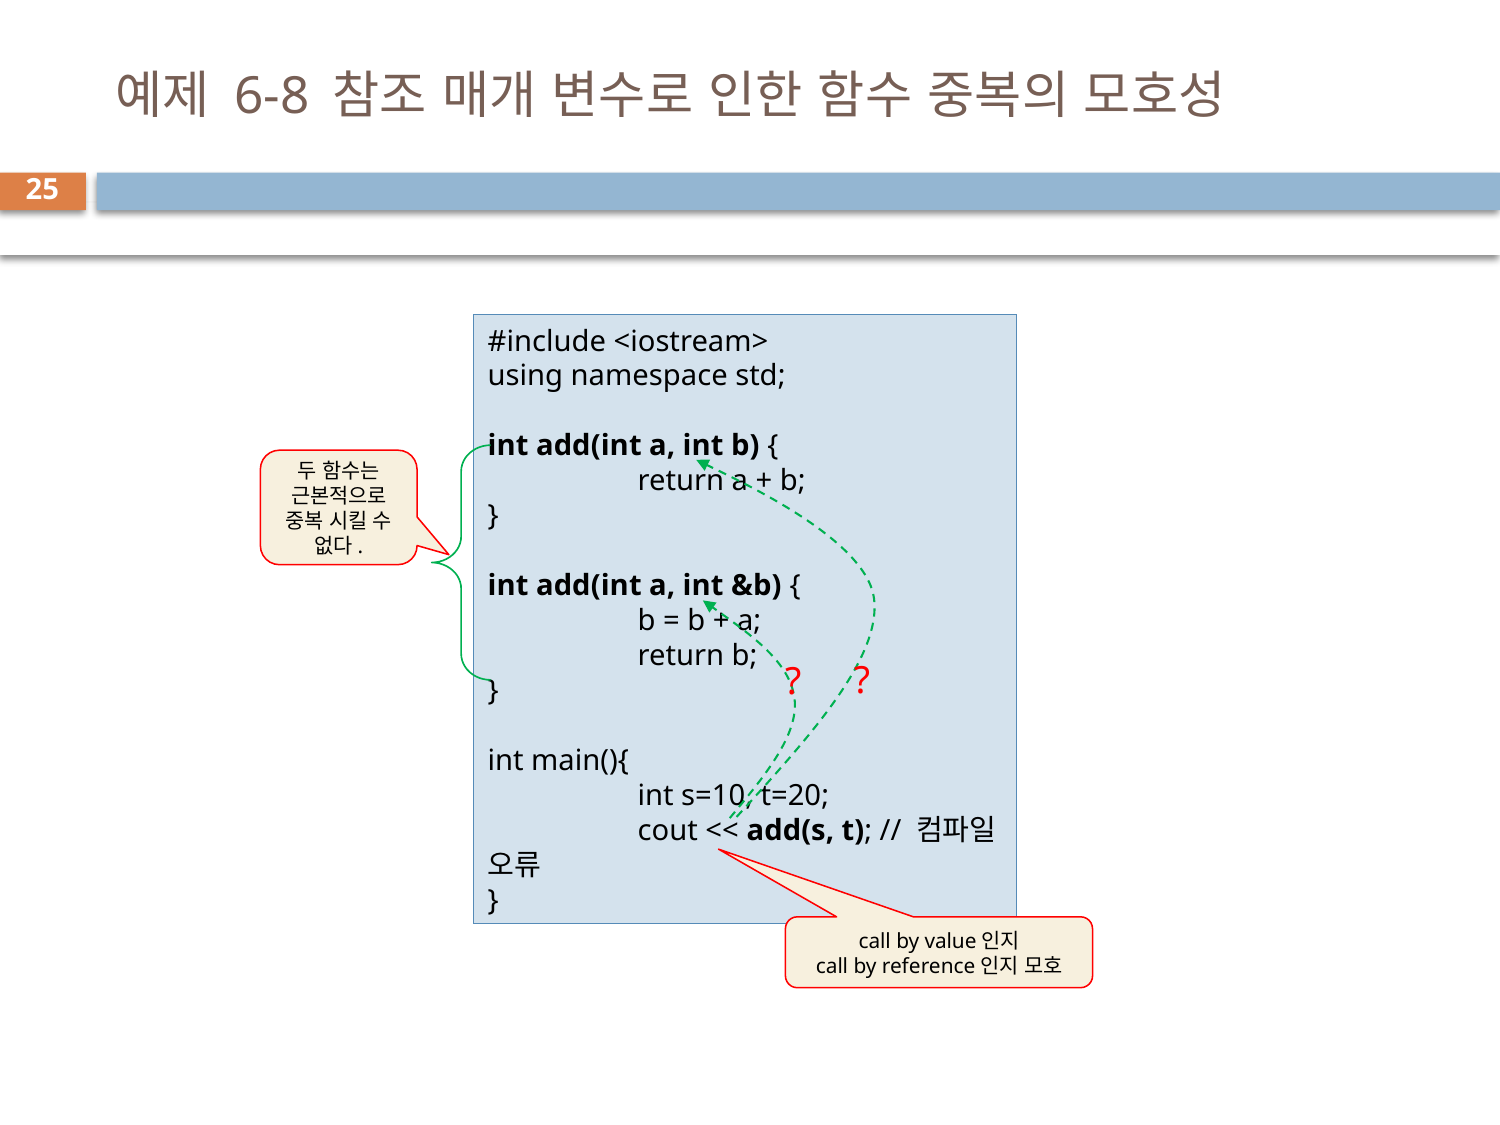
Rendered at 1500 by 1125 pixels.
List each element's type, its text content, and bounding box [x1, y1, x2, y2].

text_box #include <iostream> using namespace std; int add(int a, int b) { return a + b; } int add(int a, int &b) { b = b + a; return b; } int main(){ int s=10, t=20; cout << add(s, t); // 컴파일 오류 } [473, 314, 1017, 924]
title 예제 6-8 참조 매개 변수로 인한 함수 중복의 모호성 [100, 37, 1438, 149]
text_box [696, 459, 877, 818]
text_box ? [839, 648, 886, 709]
text_box ? [770, 649, 817, 710]
text_box call by value인지 call by reference인지 모호 [717, 847, 1095, 990]
text_box [430, 444, 491, 681]
text_box [702, 600, 736, 820]
slide_number 25 [0, 170, 87, 211]
text_box 두 함수는 근본적으로 중복 시킬 수 없다. [258, 448, 451, 567]
